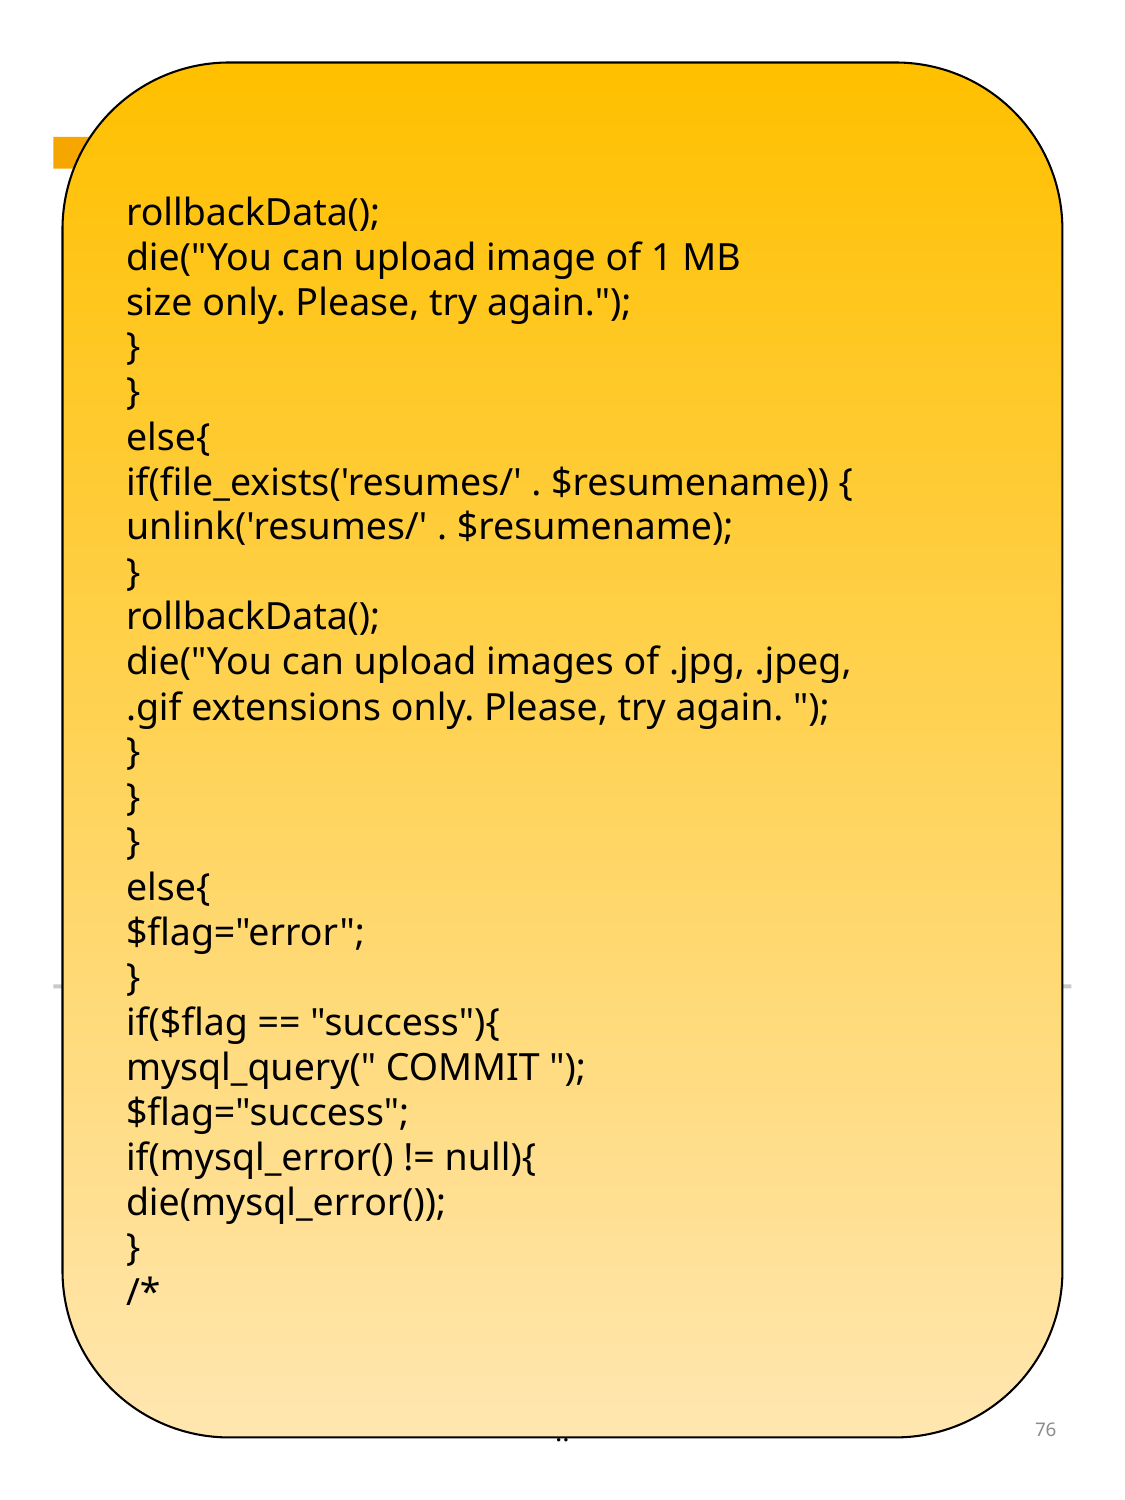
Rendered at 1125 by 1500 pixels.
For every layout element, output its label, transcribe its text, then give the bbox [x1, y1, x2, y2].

text_box rollbackData(); die("You can upload image of 1 MB size only. Please, try again."); } } else{ if(file_exists('resumes/' . $resumename)) { unlink('resumes/' . $resumename); } rollbackData(); die("You can upload images of .jpg, .jpeg, .gif extensions only. Please, try again. "); } } } else{ $flag="error"; } if($flag == "success"){ mysql_query(" COMMIT "); $flag="success"; if(mysql_error() != null){ die(mysql_error()); } /* [61, 61, 1064, 1439]
footer .. [372, 1390, 753, 1471]
slide_number 76 [818, 1390, 1072, 1471]
